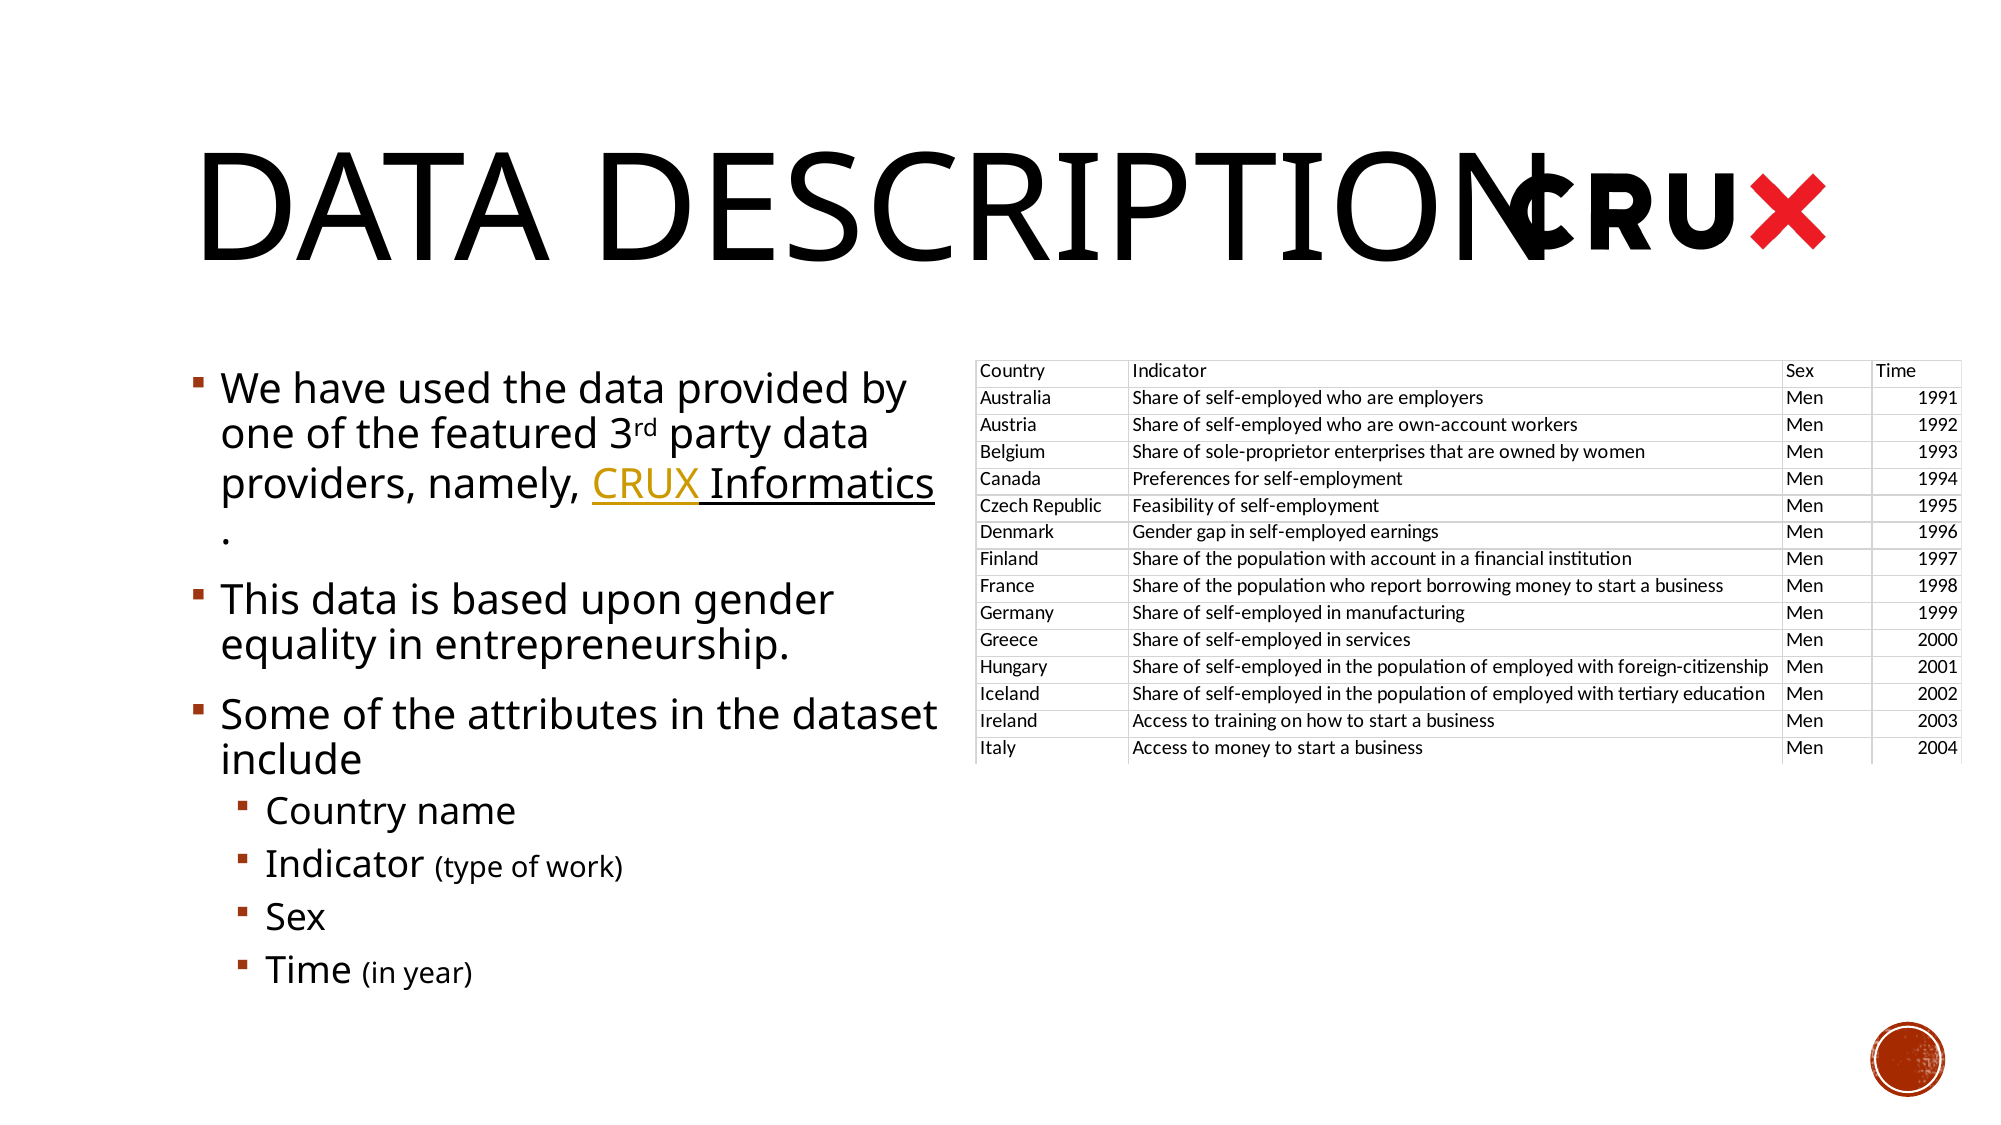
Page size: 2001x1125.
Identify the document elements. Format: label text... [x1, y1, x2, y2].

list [980, 365, 1960, 763]
list We have used the data provided by one of the featured 3rd party data providers, namely, CRUX Informatics. This data is based upon gender equality in entrepreneurship. Some of the attributes in the dataset include Country name Indicator (type of work) Sex Time (in year) [175, 360, 956, 1013]
title DATA DESCRIPTION [175, 79, 1826, 344]
picture [1509, 150, 1826, 272]
